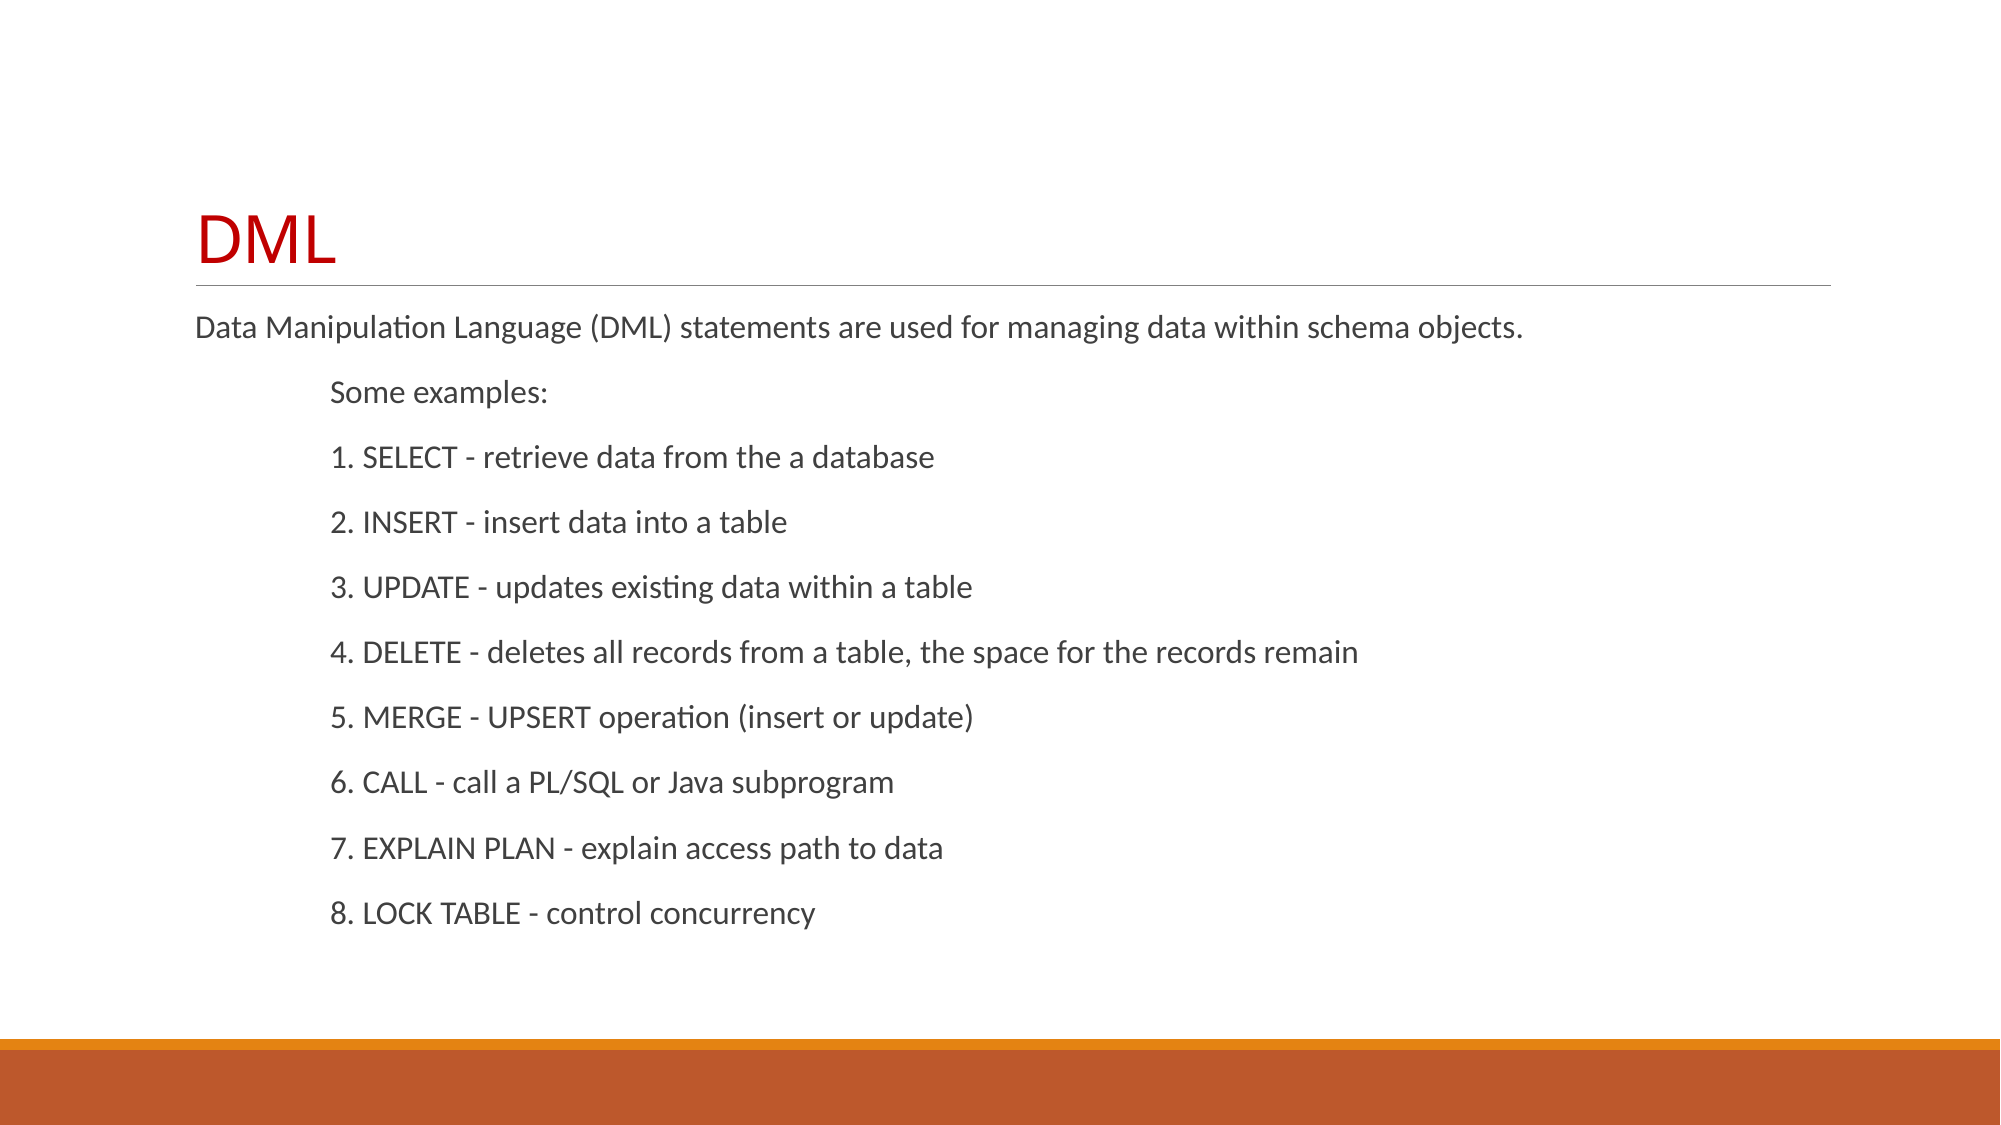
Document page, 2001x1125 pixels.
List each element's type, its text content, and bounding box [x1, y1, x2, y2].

title DML [180, 47, 1830, 285]
list Data Manipulation Language (DML) statements are used for managing data within schema objects. Some examples: 1. SELECT - retrieve data from the a database 2. INSERT - insert data into a table 3. UPDATE - updates existing data within a table 4. DELETE - deletes all records from a table, the space for the records remain 5. MERGE - UPSERT operation (insert or update) 6. CALL - call a PL/SQL or Java subprogram 7. EXPLAIN PLAN - explain access path to data 8. LOCK TABLE - control concurrency [180, 302, 1830, 963]
